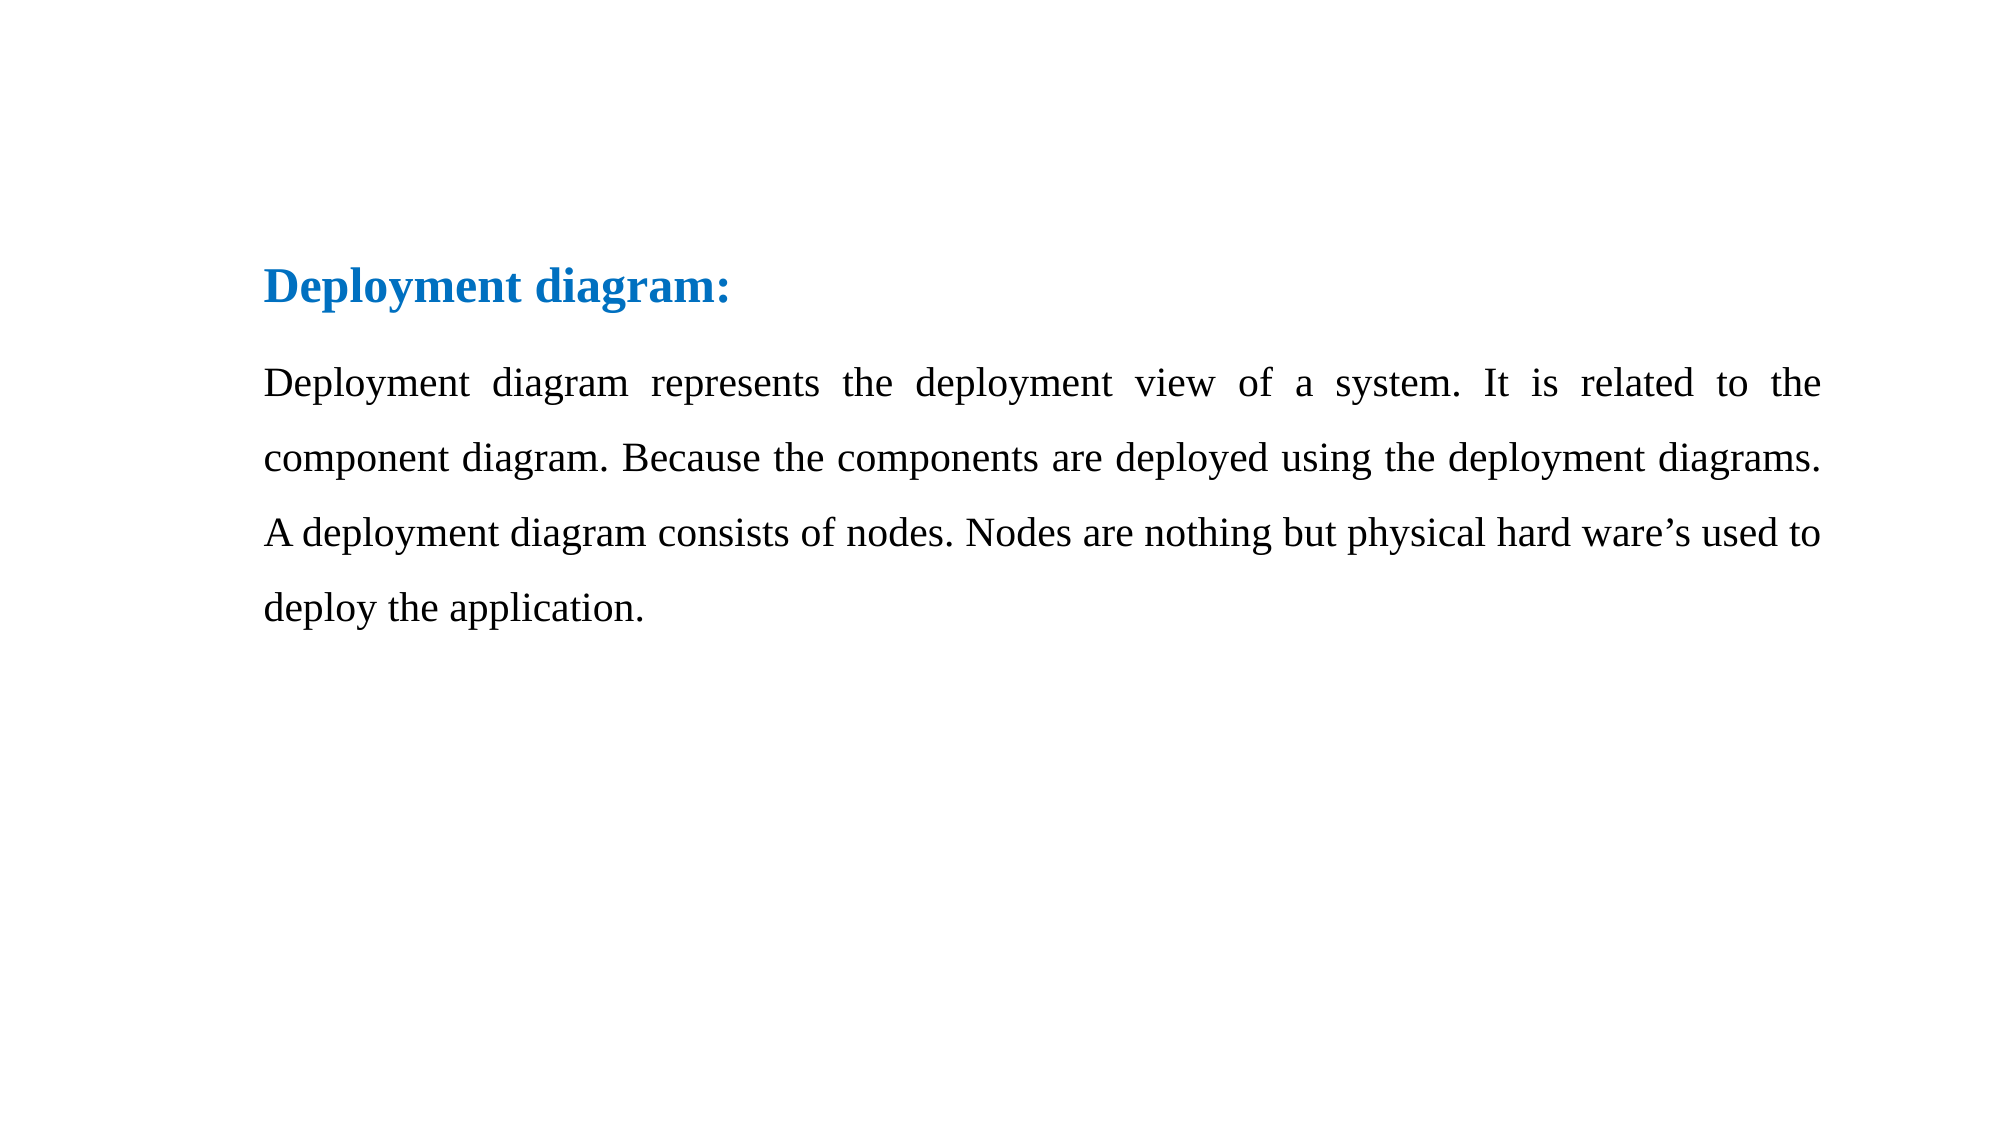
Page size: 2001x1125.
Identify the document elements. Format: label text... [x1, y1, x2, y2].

text_box Deployment diagram: Deployment diagram represents the deployment view of a system. It is related to the component diagram. Because the components are deployed using the deployment diagrams. A deployment diagram consists of nodes. Nodes are nothing but physical hard ware’s used to deploy the application. [248, 215, 1838, 637]
